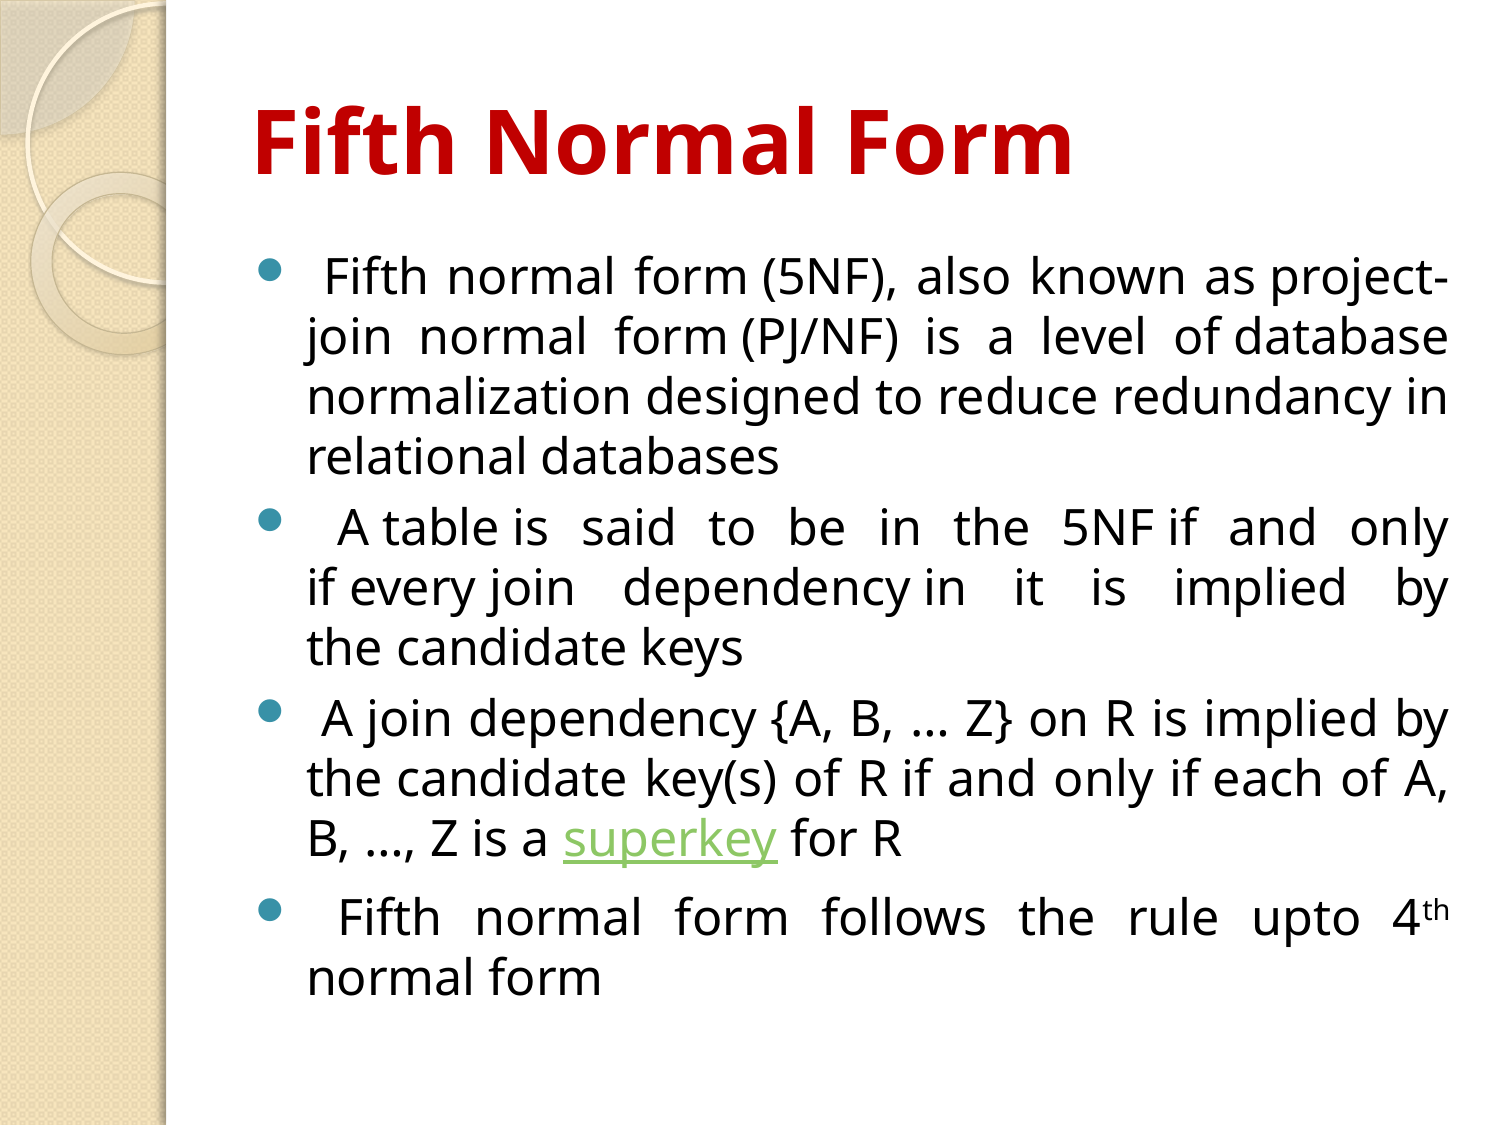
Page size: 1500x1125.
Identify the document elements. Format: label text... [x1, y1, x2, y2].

list Fifth normal form (5NF), also known as project-join normal form (PJ/NF) is a level of database normalization designed to reduce redundancy in relational databases A table is said to be in the 5NF if and only if every join dependency in it is implied by the candidate keys A join dependency {A, B, … Z} on R is implied by the candidate key(s) of R if and only if each of A, B, …, Z is a superkey for R Fifth normal form follows the rule upto 4th normal form [235, 237, 1466, 1025]
title Fifth Normal Form [235, 45, 1466, 233]
